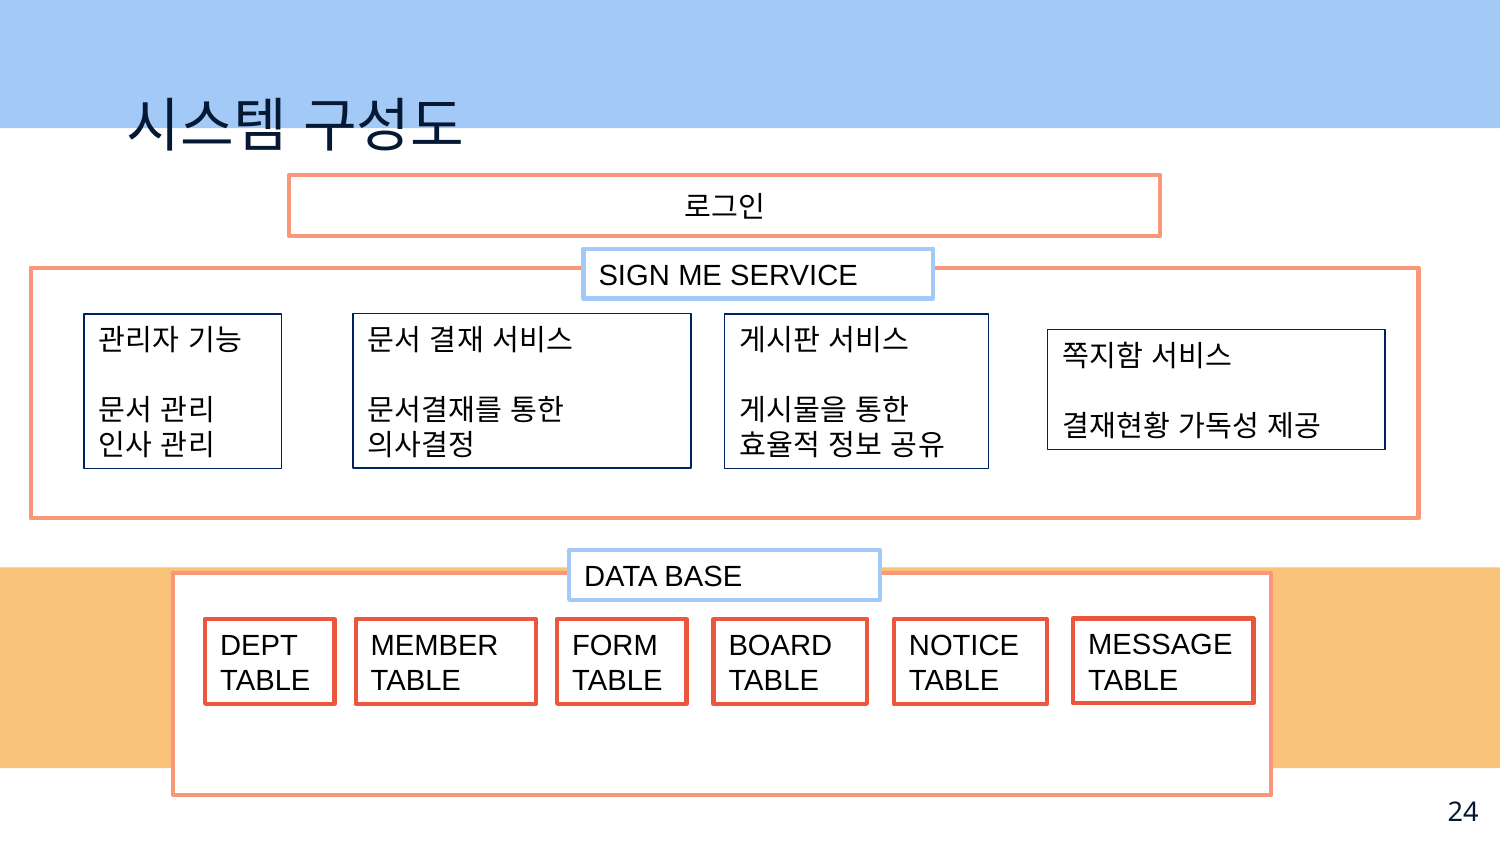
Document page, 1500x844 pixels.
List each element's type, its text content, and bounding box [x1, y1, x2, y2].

slide_number 24 [1403, 779, 1494, 844]
text_box MESSAGE TABLE [1073, 618, 1254, 704]
text_box 관리자 기능 문서 관리 인사 관리 [84, 313, 282, 469]
title 시스템 구성도 [111, 72, 1271, 167]
text_box DEPT TABLE [205, 619, 335, 704]
text_box DATA BASE [569, 549, 881, 600]
text_box SIGN ME SERVICE [583, 248, 933, 299]
text_box [30, 267, 1419, 519]
text_box MEMBER TABLE [355, 619, 536, 704]
text_box 문서 결재 서비스 문서결재를 통한 의사결정 [352, 313, 691, 469]
text_box 쪽지함 서비스 결재현황 가독성 제공 [1047, 329, 1386, 450]
text_box 게시판 서비스 게시물을 통한 효율적 정보 공유 [724, 313, 989, 469]
text_box FORM TABLE [557, 619, 687, 704]
text_box [173, 572, 1271, 796]
text_box 로그인 [289, 174, 1161, 236]
text_box BOARD TABLE [713, 619, 867, 704]
text_box NOTICE TABLE [893, 619, 1048, 705]
